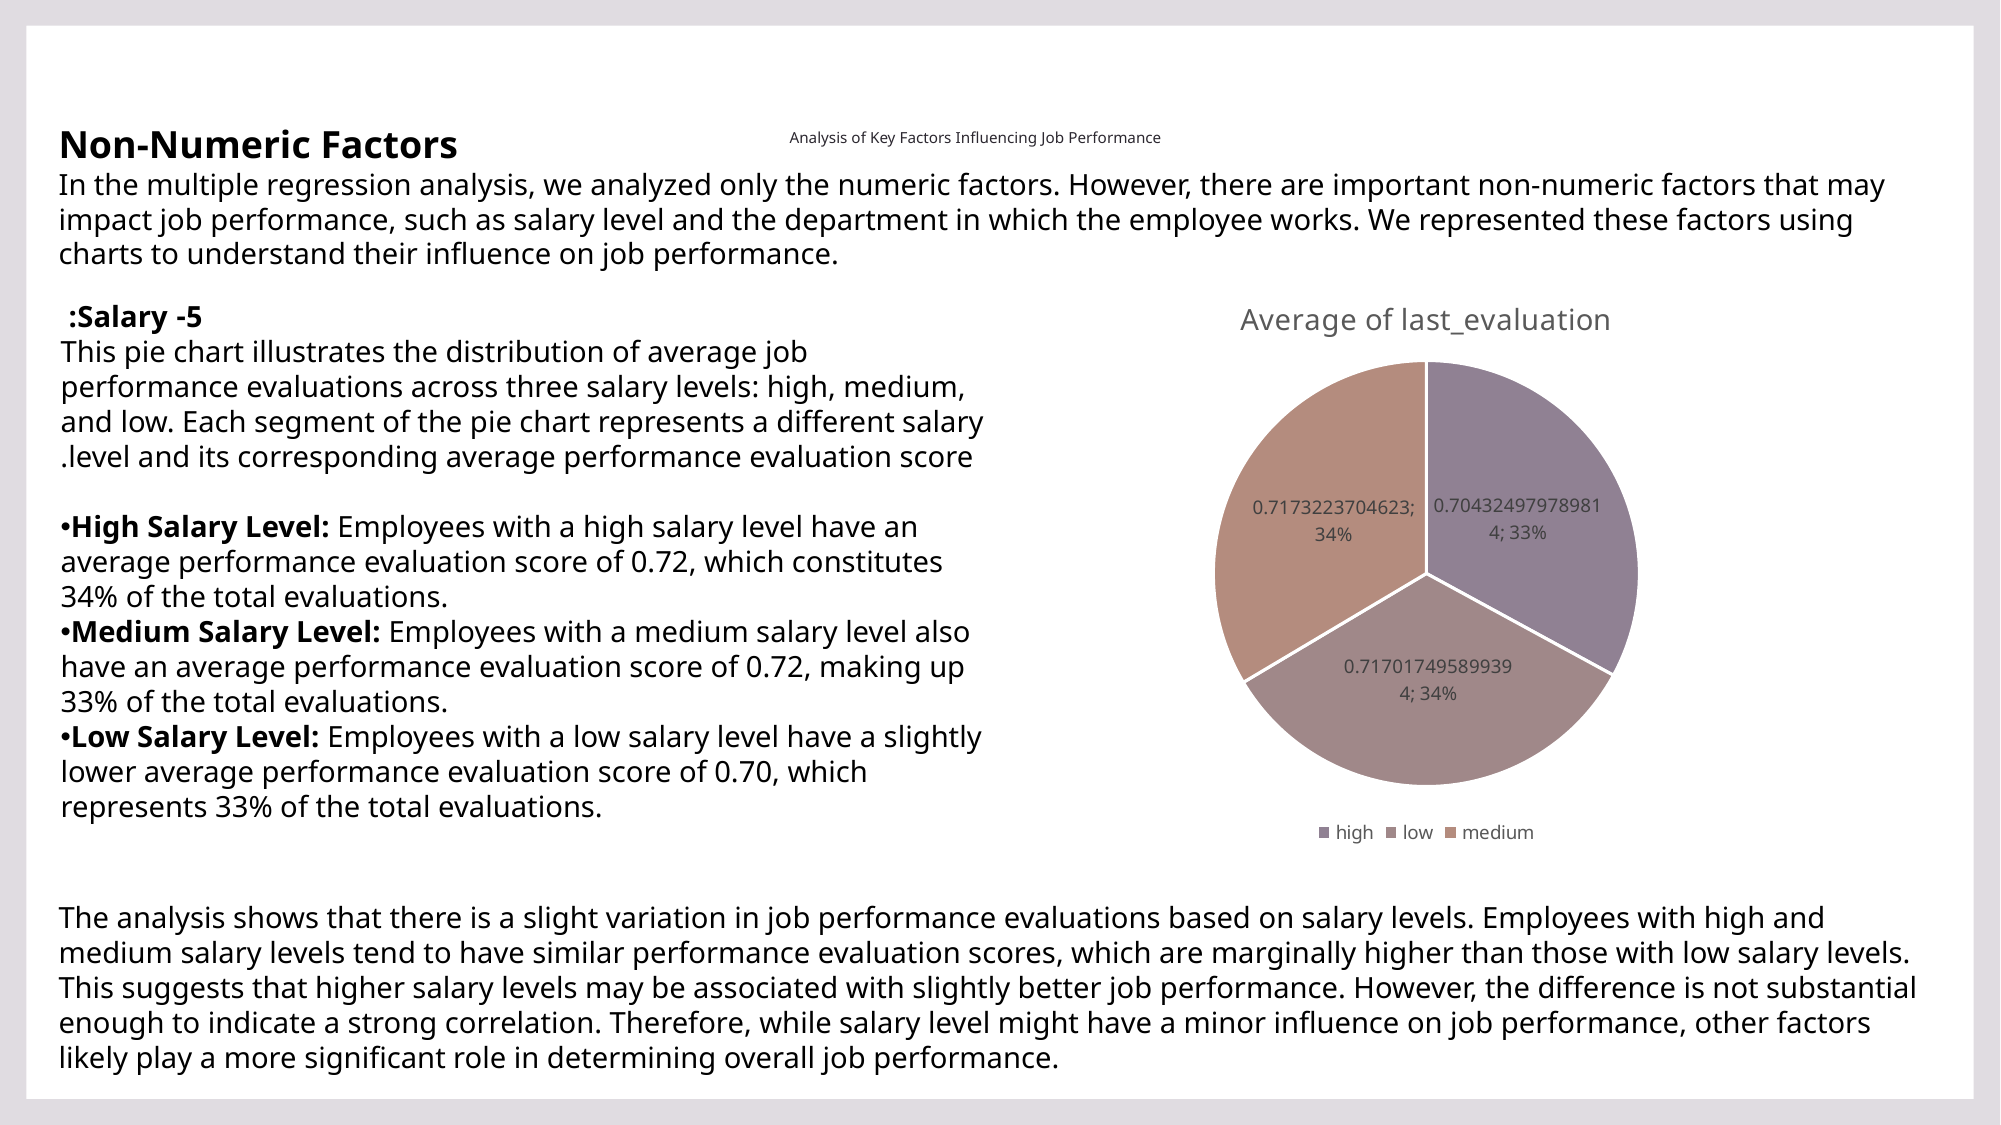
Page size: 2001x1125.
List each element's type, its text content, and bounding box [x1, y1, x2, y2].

text_box 5- Salary: This pie chart illustrates the distribution of average job performance evaluations across three salary levels: high, medium, and low. Each segment of the pie chart represents a different salary level and its corresponding average performance evaluation score. High Salary Level: Employees with a high salary level have an average performance evaluation score of 0.72, which constitutes 34% of the total evaluations. Medium Salary Level: Employees with a medium salary level also have an average performance evaluation score of 0.72, making up 33% of the total evaluations. Low Salary Level: Employees with a low salary level have a slightly lower average performance evaluation score of 0.70, which represents 33% of the total evaluations. [45, 291, 1003, 866]
chart [948, 271, 1905, 852]
text_box Non-Numeric Factors In the multiple regression analysis, we analyzed only the numeric factors. However, there are important non-numeric factors that may impact job performance, such as salary level and the department in which the employee works. We represented these factors using charts to understand their influence on job performance. [43, 113, 1961, 278]
text_box The analysis shows that there is a slight variation in job performance evaluations based on salary levels. Employees with high and medium salary levels tend to have similar performance evaluation scores, which are marginally higher than those with low salary levels. This suggests that higher salary levels may be associated with slightly better job performance. However, the difference is not substantial enough to indicate a strong correlation. Therefore, while salary level might have a minor influence on job performance, other factors likely play a more significant role in determining overall job performance. [43, 892, 1961, 1082]
